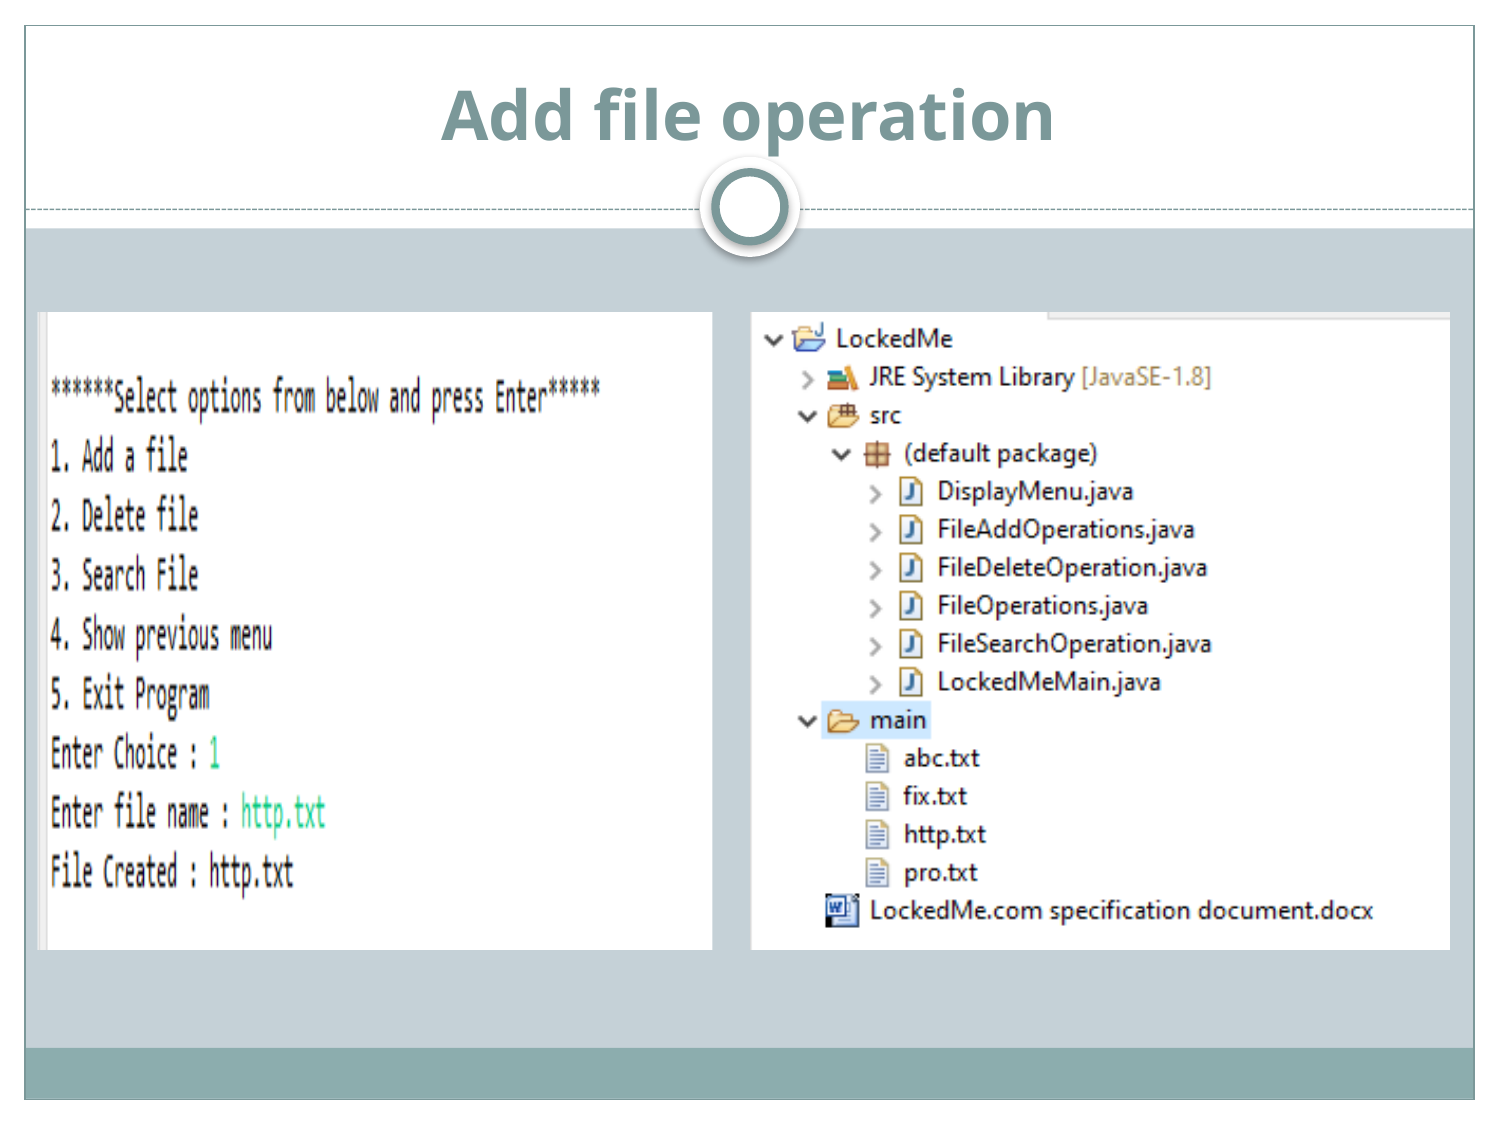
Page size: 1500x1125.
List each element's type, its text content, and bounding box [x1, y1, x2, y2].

title Add file operation [49, 37, 1450, 162]
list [37, 312, 713, 951]
picture [749, 312, 1451, 951]
